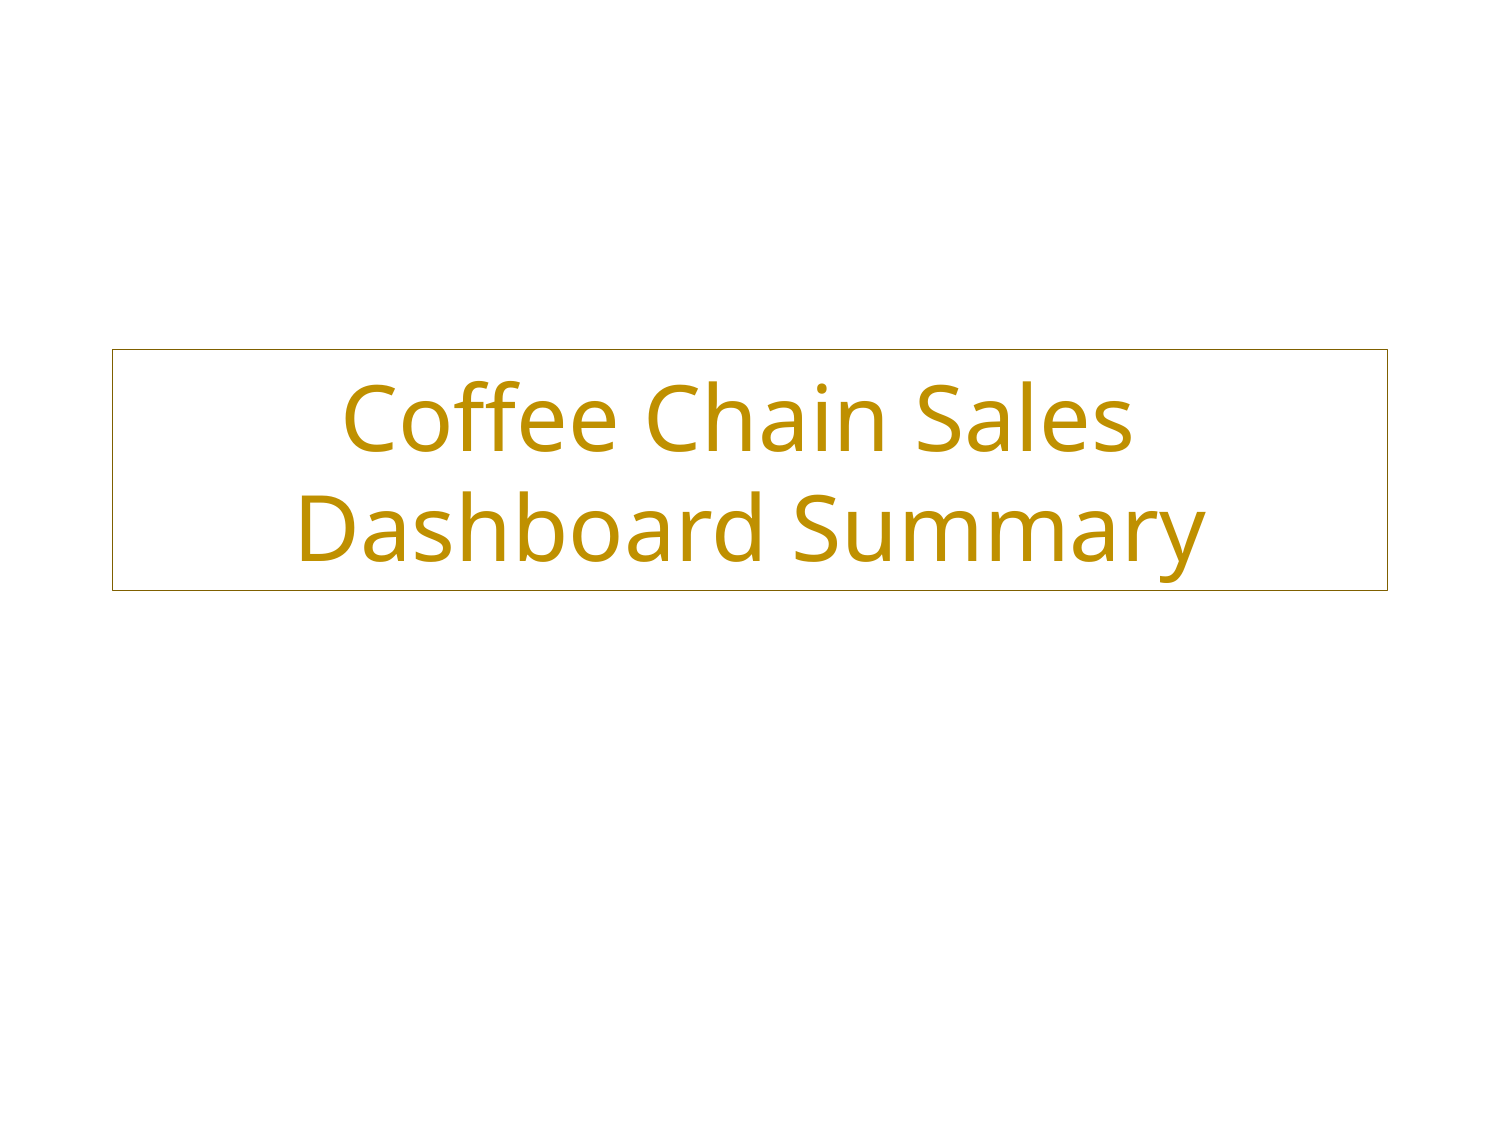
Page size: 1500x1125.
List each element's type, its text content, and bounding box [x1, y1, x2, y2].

title Coffee Chain Sales Dashboard Summary [112, 349, 1388, 591]
